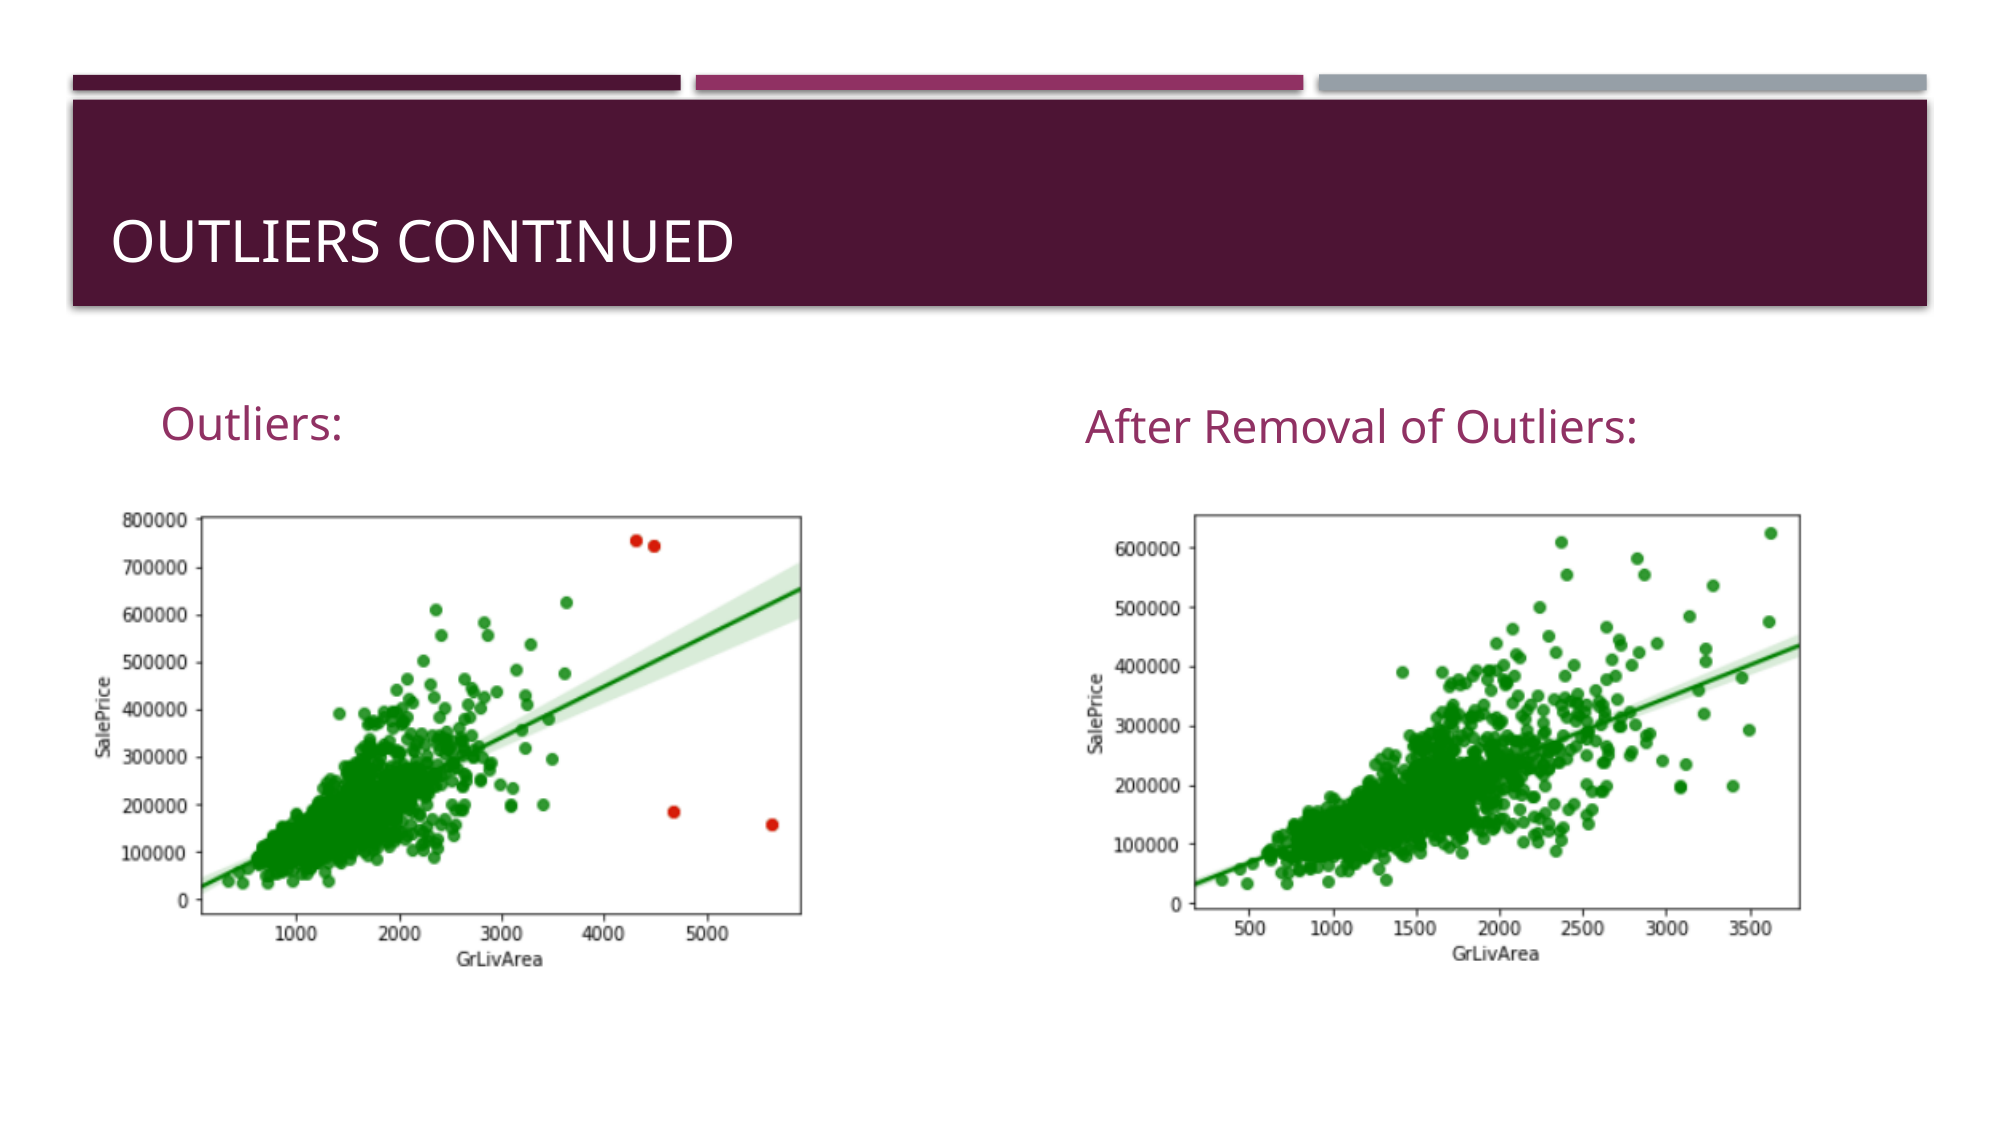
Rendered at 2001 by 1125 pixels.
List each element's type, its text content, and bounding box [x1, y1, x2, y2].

list After Removal of Outliers: [1070, 369, 1905, 460]
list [59, 479, 847, 991]
list Outliers: [145, 369, 980, 458]
title Outliers continued [95, 119, 1905, 282]
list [1056, 479, 1861, 980]
